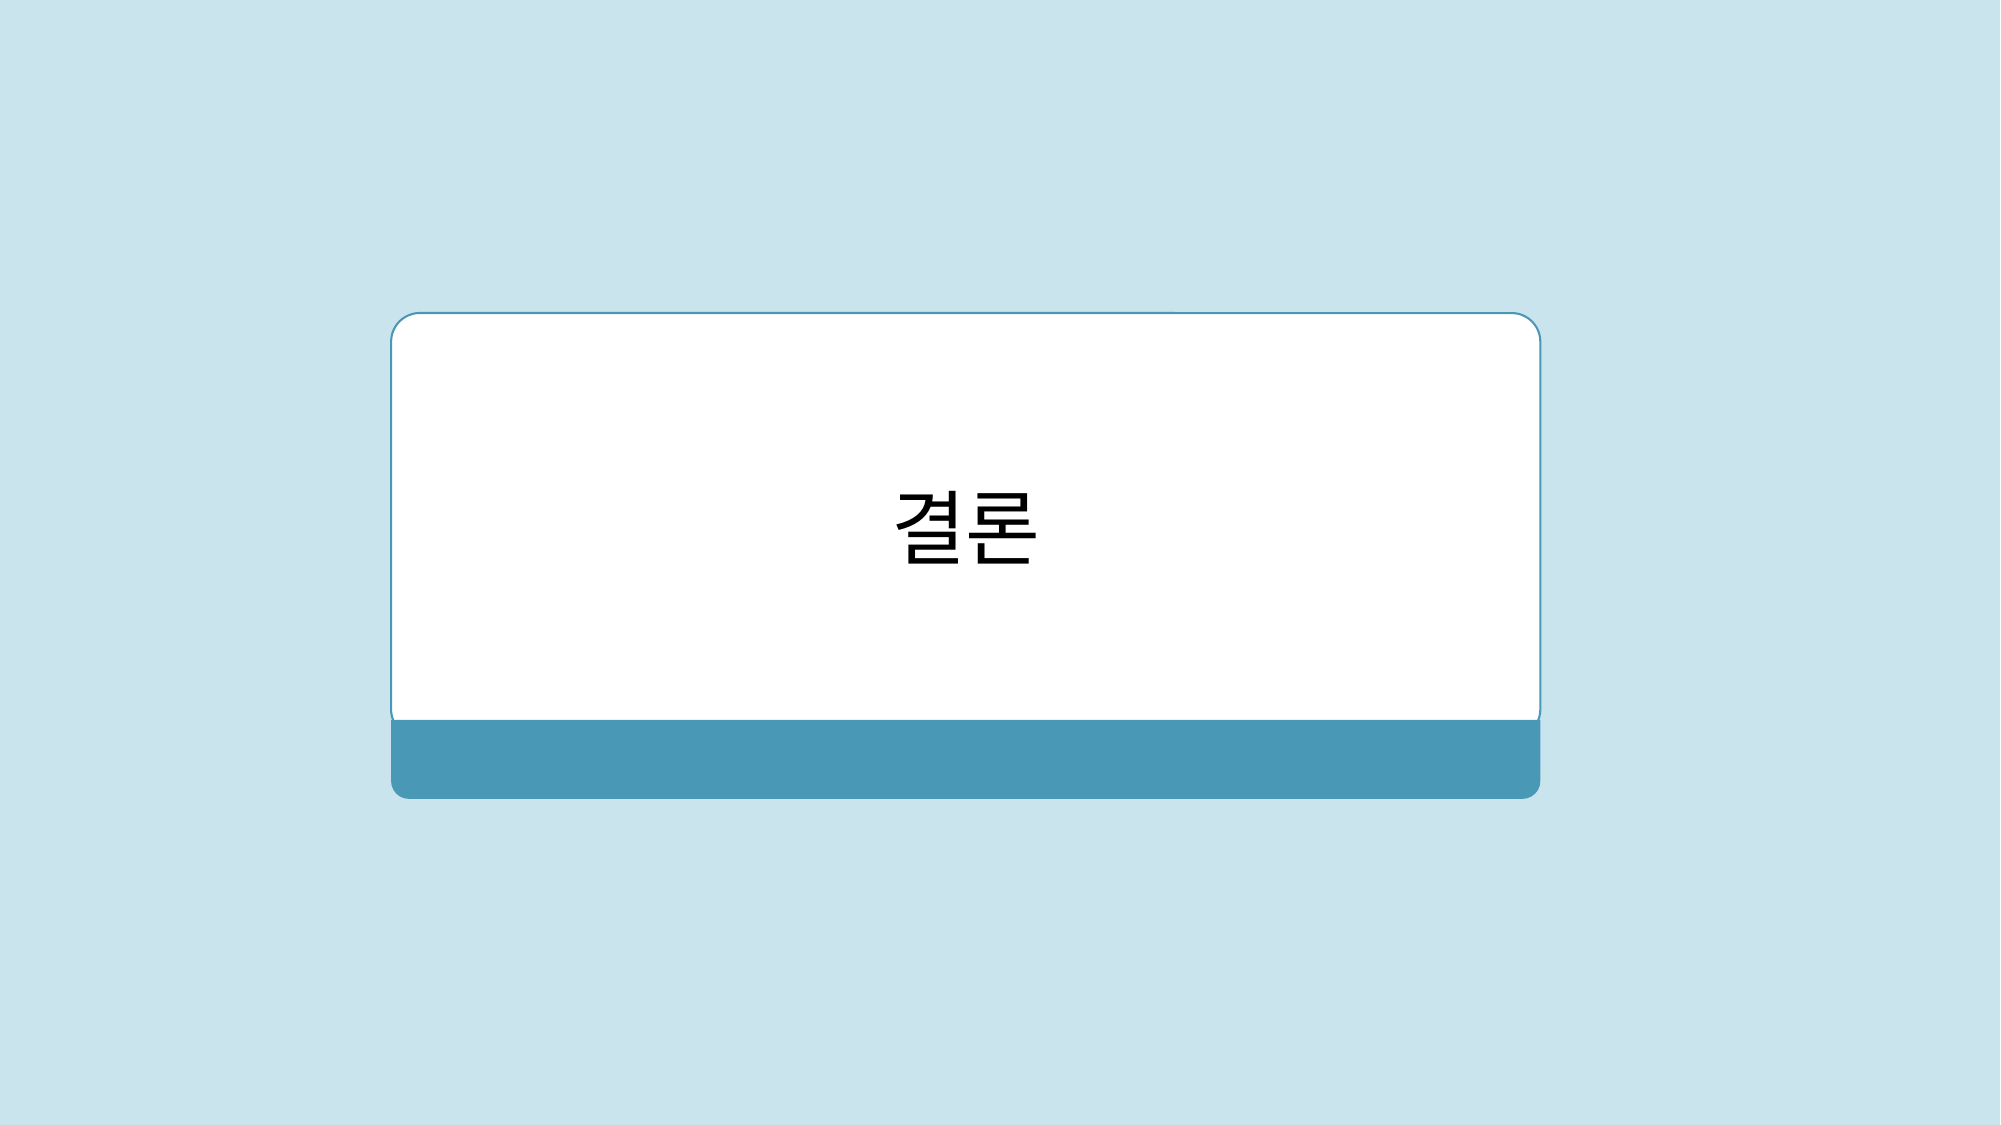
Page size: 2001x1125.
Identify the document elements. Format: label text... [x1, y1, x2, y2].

text_box 결론 [391, 312, 1541, 719]
text_box [391, 719, 1541, 799]
